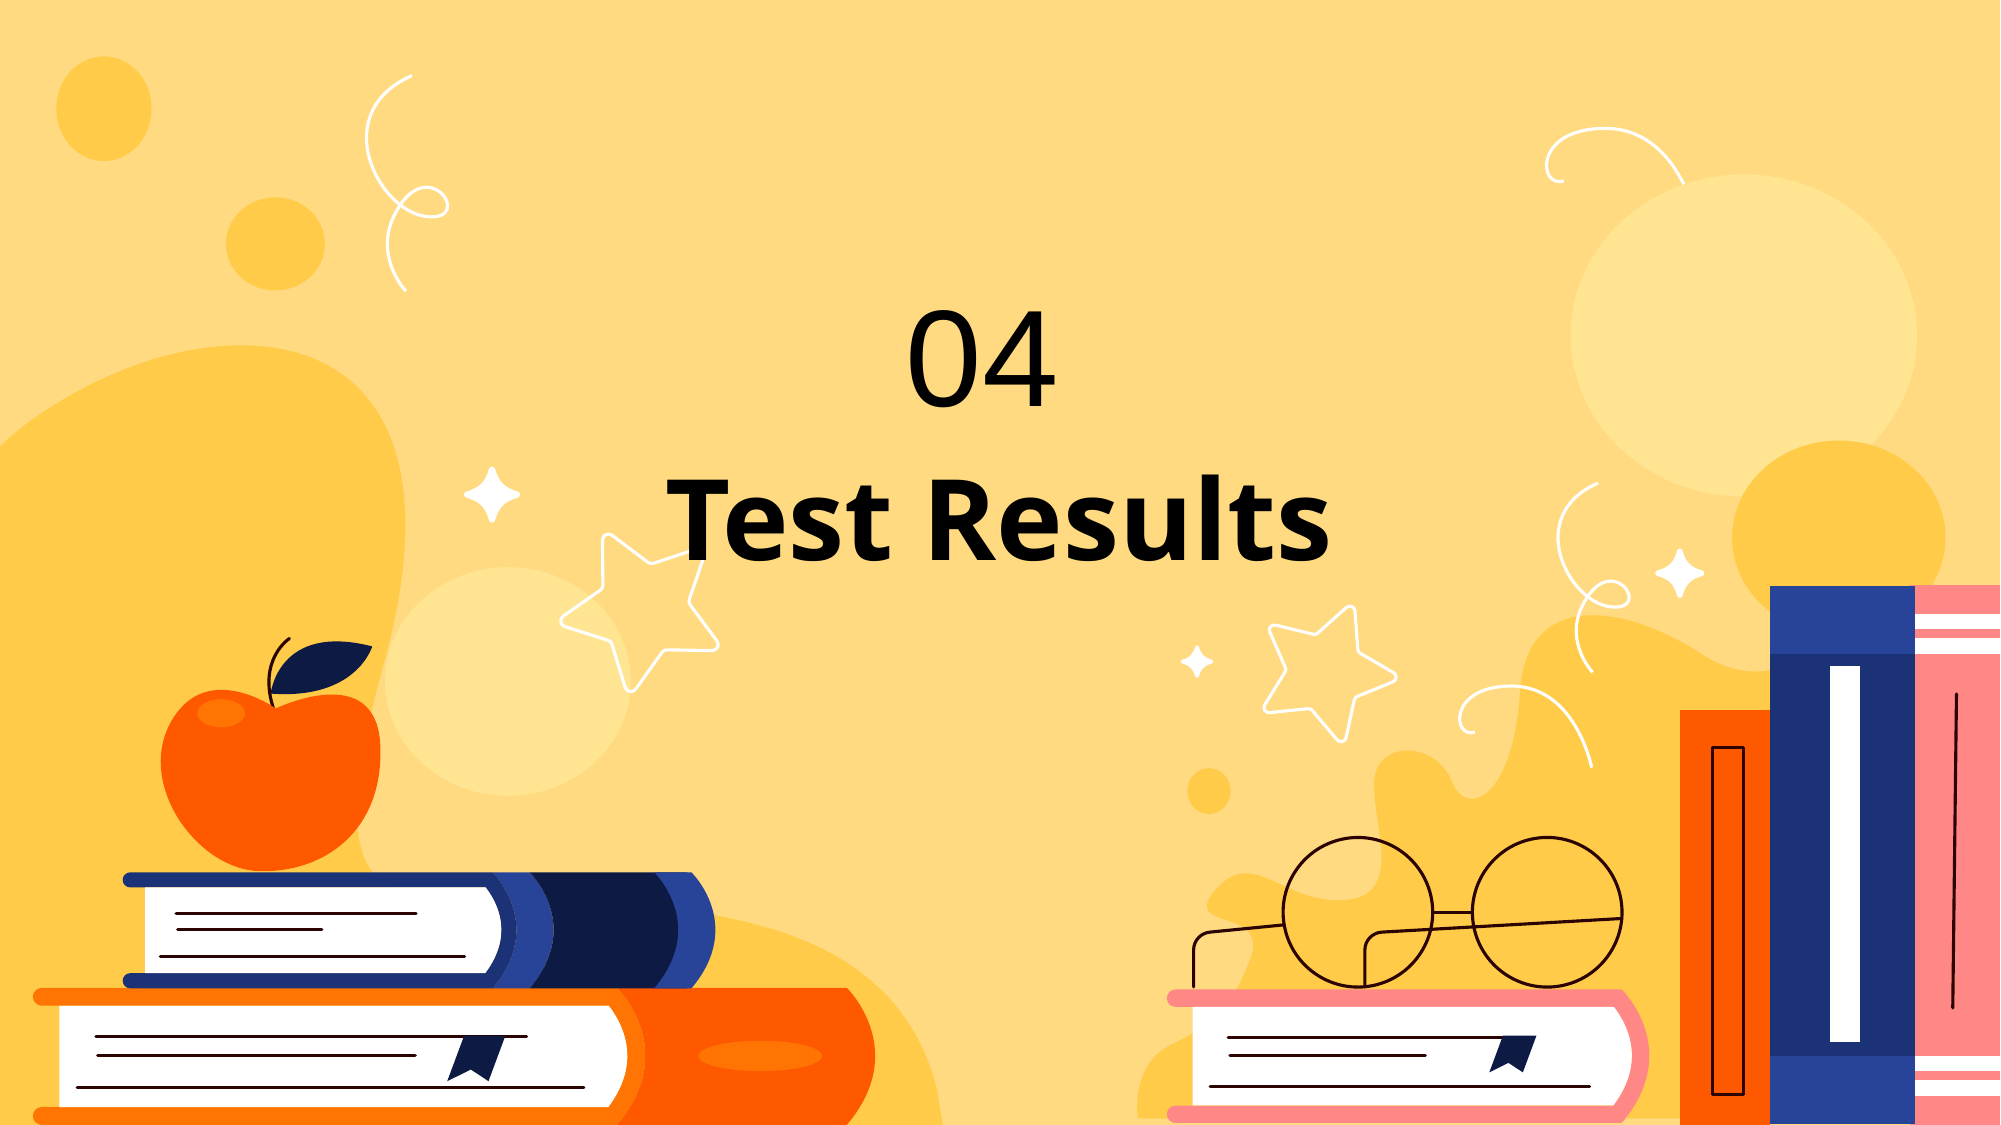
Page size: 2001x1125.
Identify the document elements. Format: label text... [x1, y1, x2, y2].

title Test Results [108, 440, 1890, 644]
text_box 04 [890, 260, 1109, 441]
